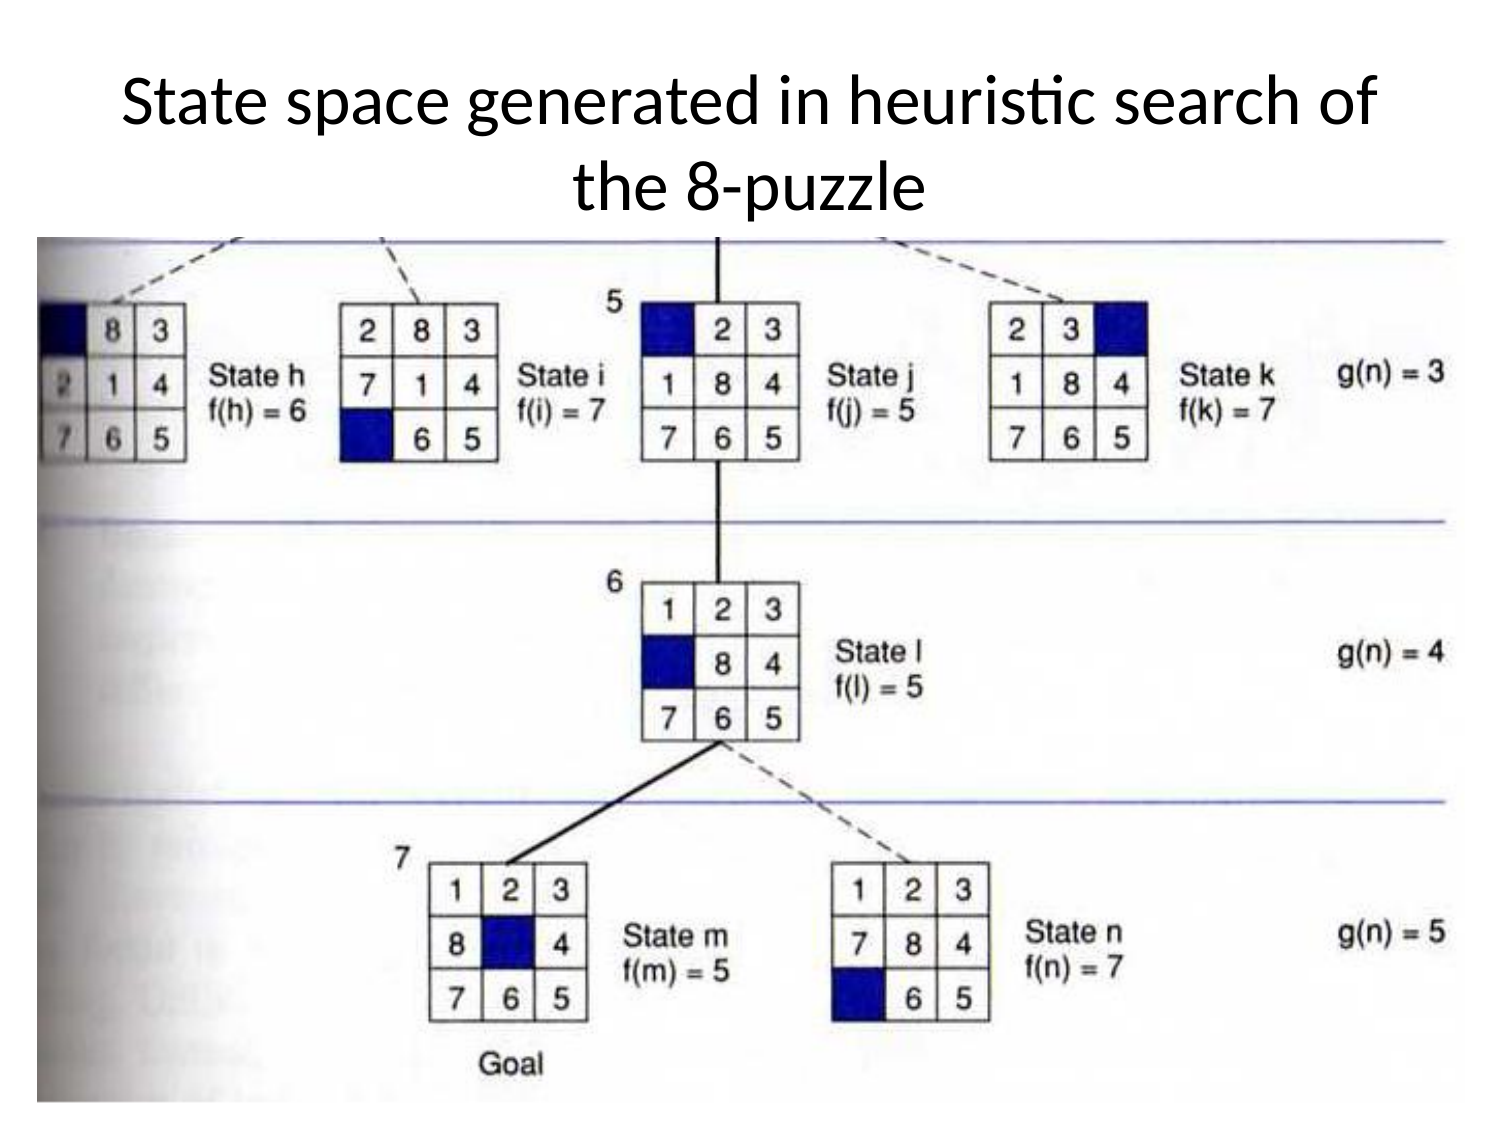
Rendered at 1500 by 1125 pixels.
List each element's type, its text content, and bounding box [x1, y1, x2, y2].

title State space generated in heuristic search of the 8-puzzle [75, 45, 1425, 233]
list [37, 237, 1500, 1113]
